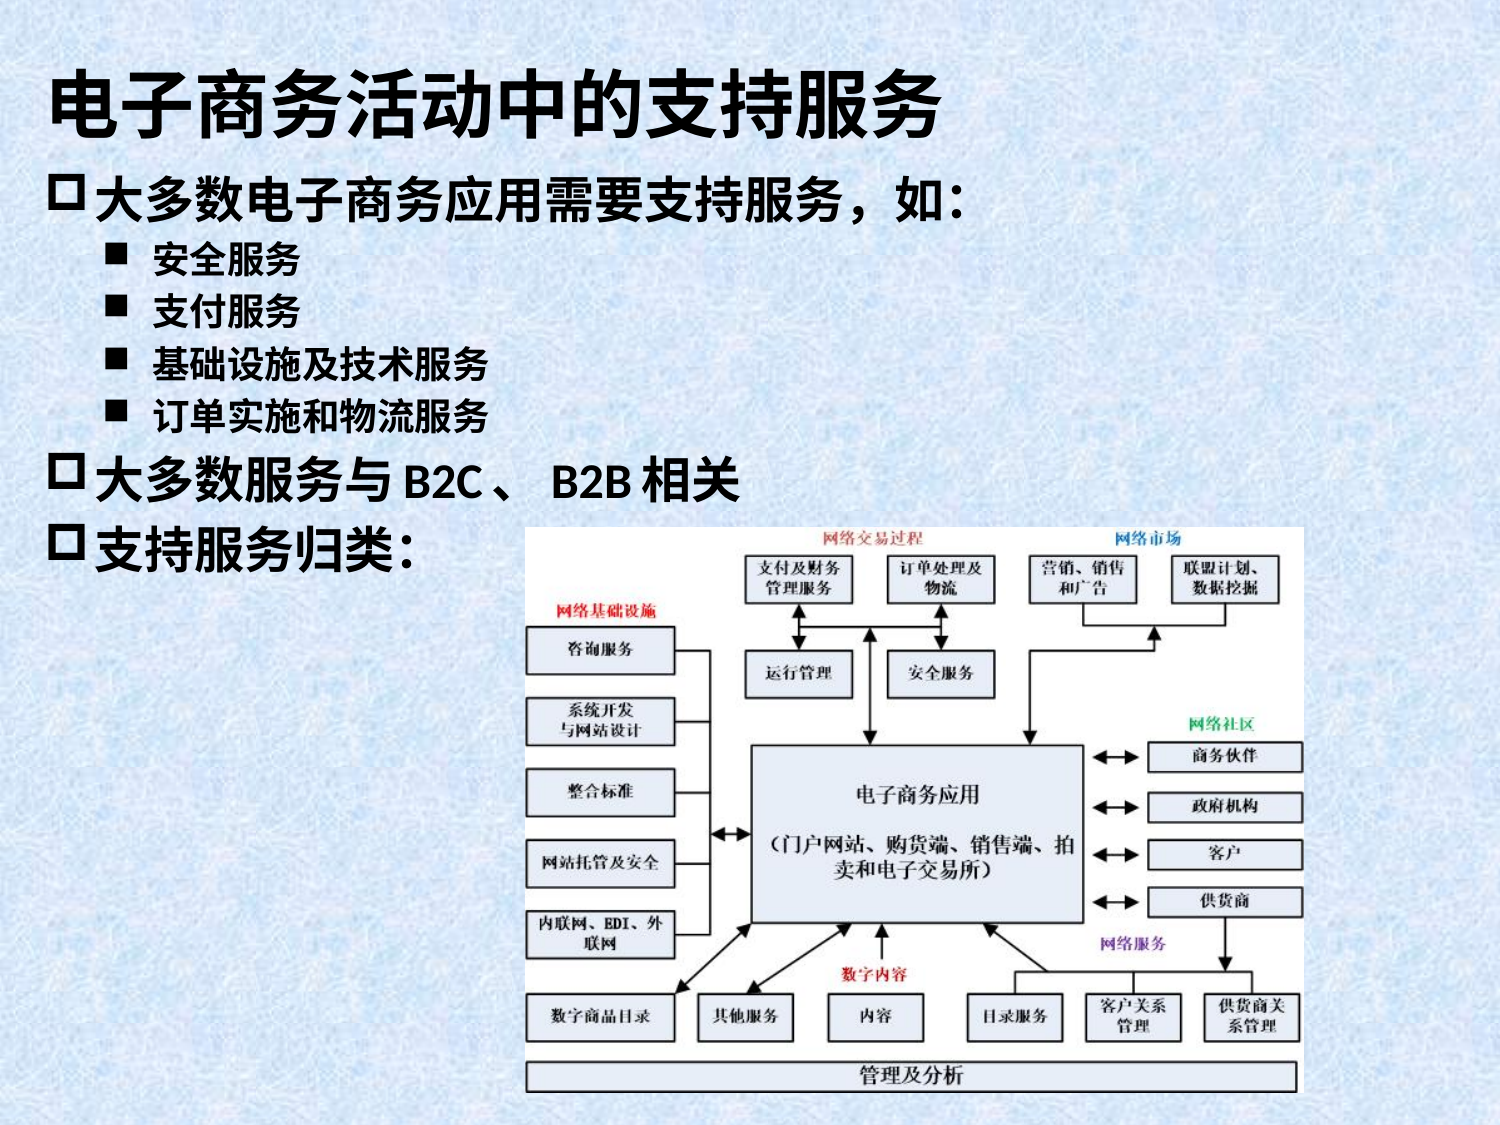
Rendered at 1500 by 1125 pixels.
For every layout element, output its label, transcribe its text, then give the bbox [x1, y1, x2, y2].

picture [0, 0, 1500, 1125]
list 大多数电子商务应用需要支持服务，如： 安全服务 支付服务 基础设施及技术服务 订单实施和物流服务 大多数服务与B2C、B2B相关 支持服务归类： [29, 160, 1471, 587]
title 电子商务活动中的支持服务 [29, 45, 1471, 160]
